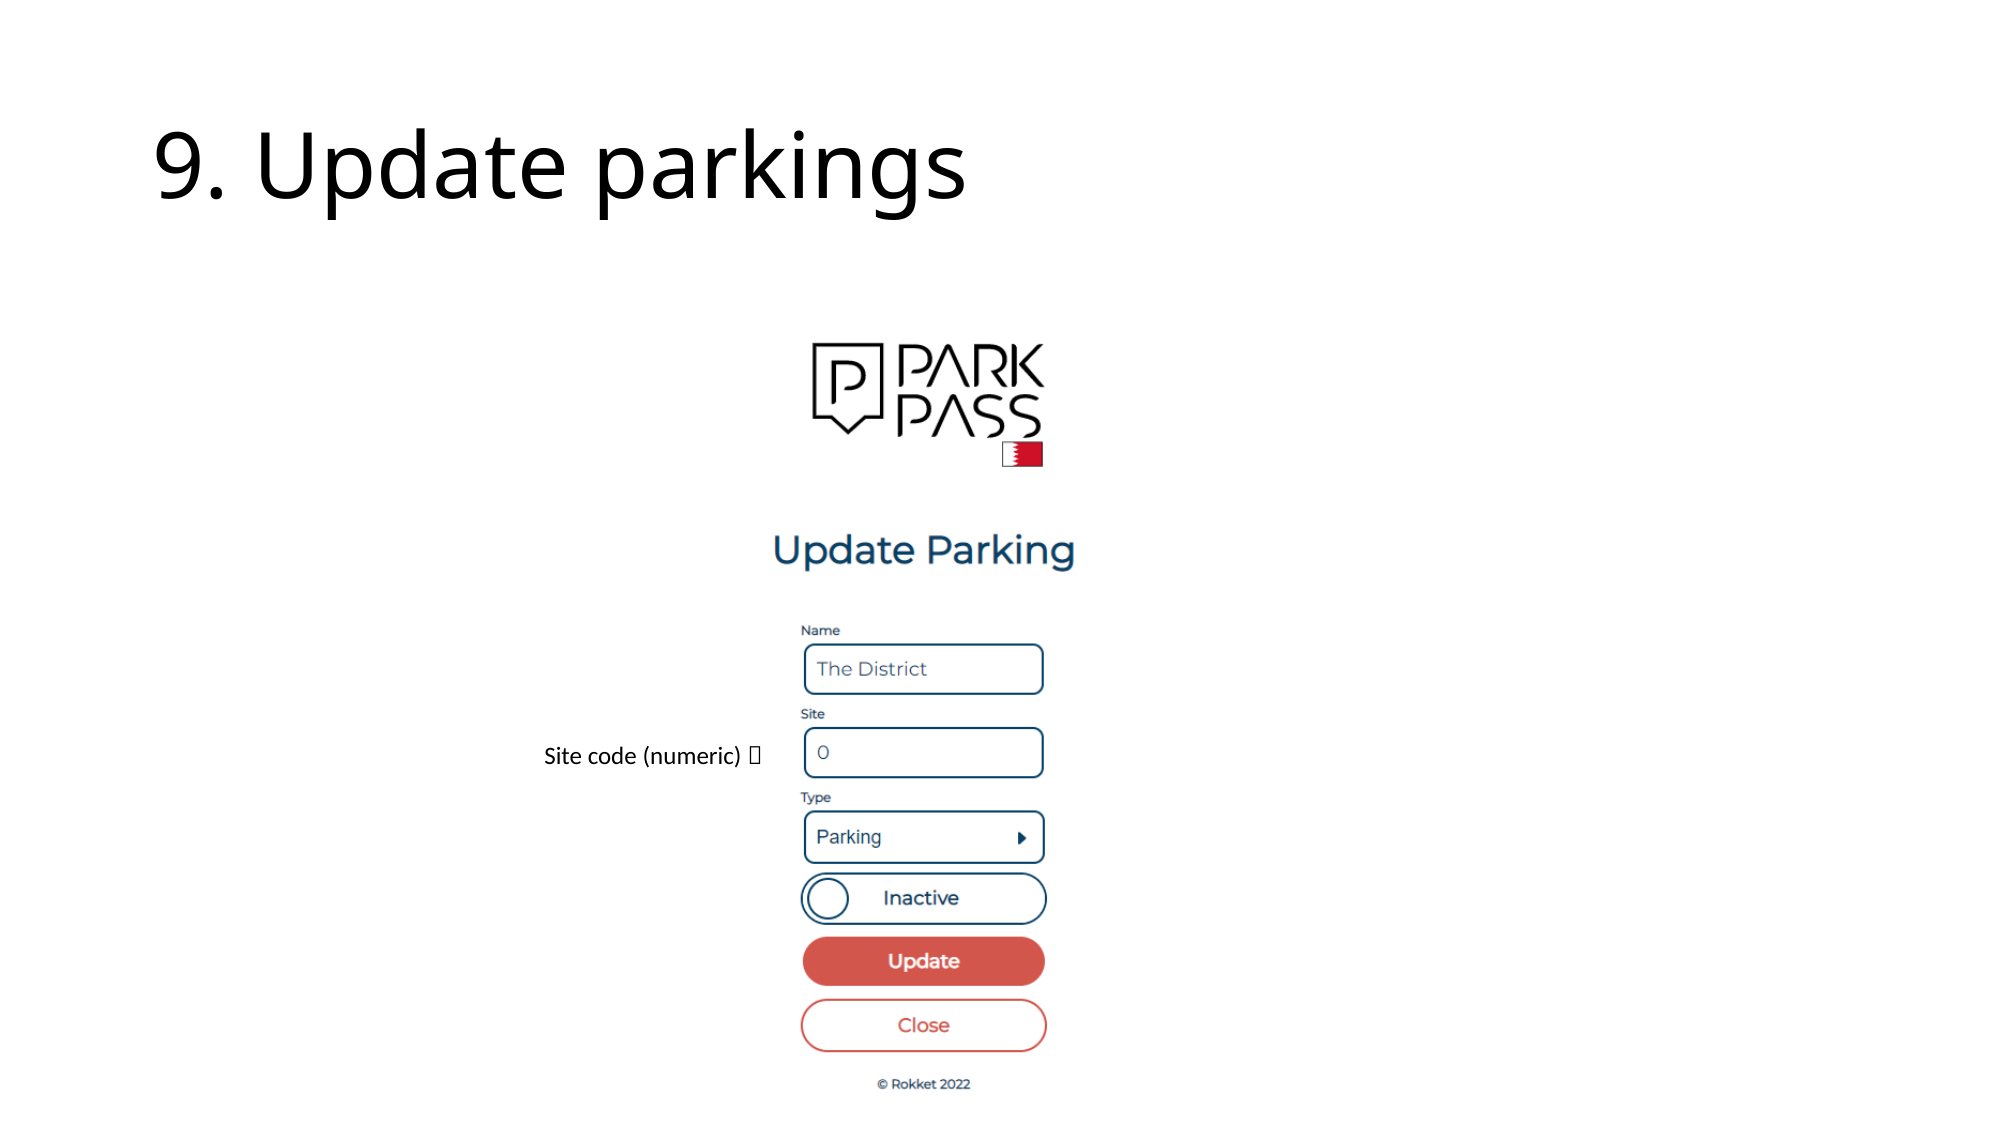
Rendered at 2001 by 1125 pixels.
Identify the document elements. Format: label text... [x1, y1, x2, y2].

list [502, 299, 1379, 1125]
title 9. Update parkings [137, 59, 1863, 278]
